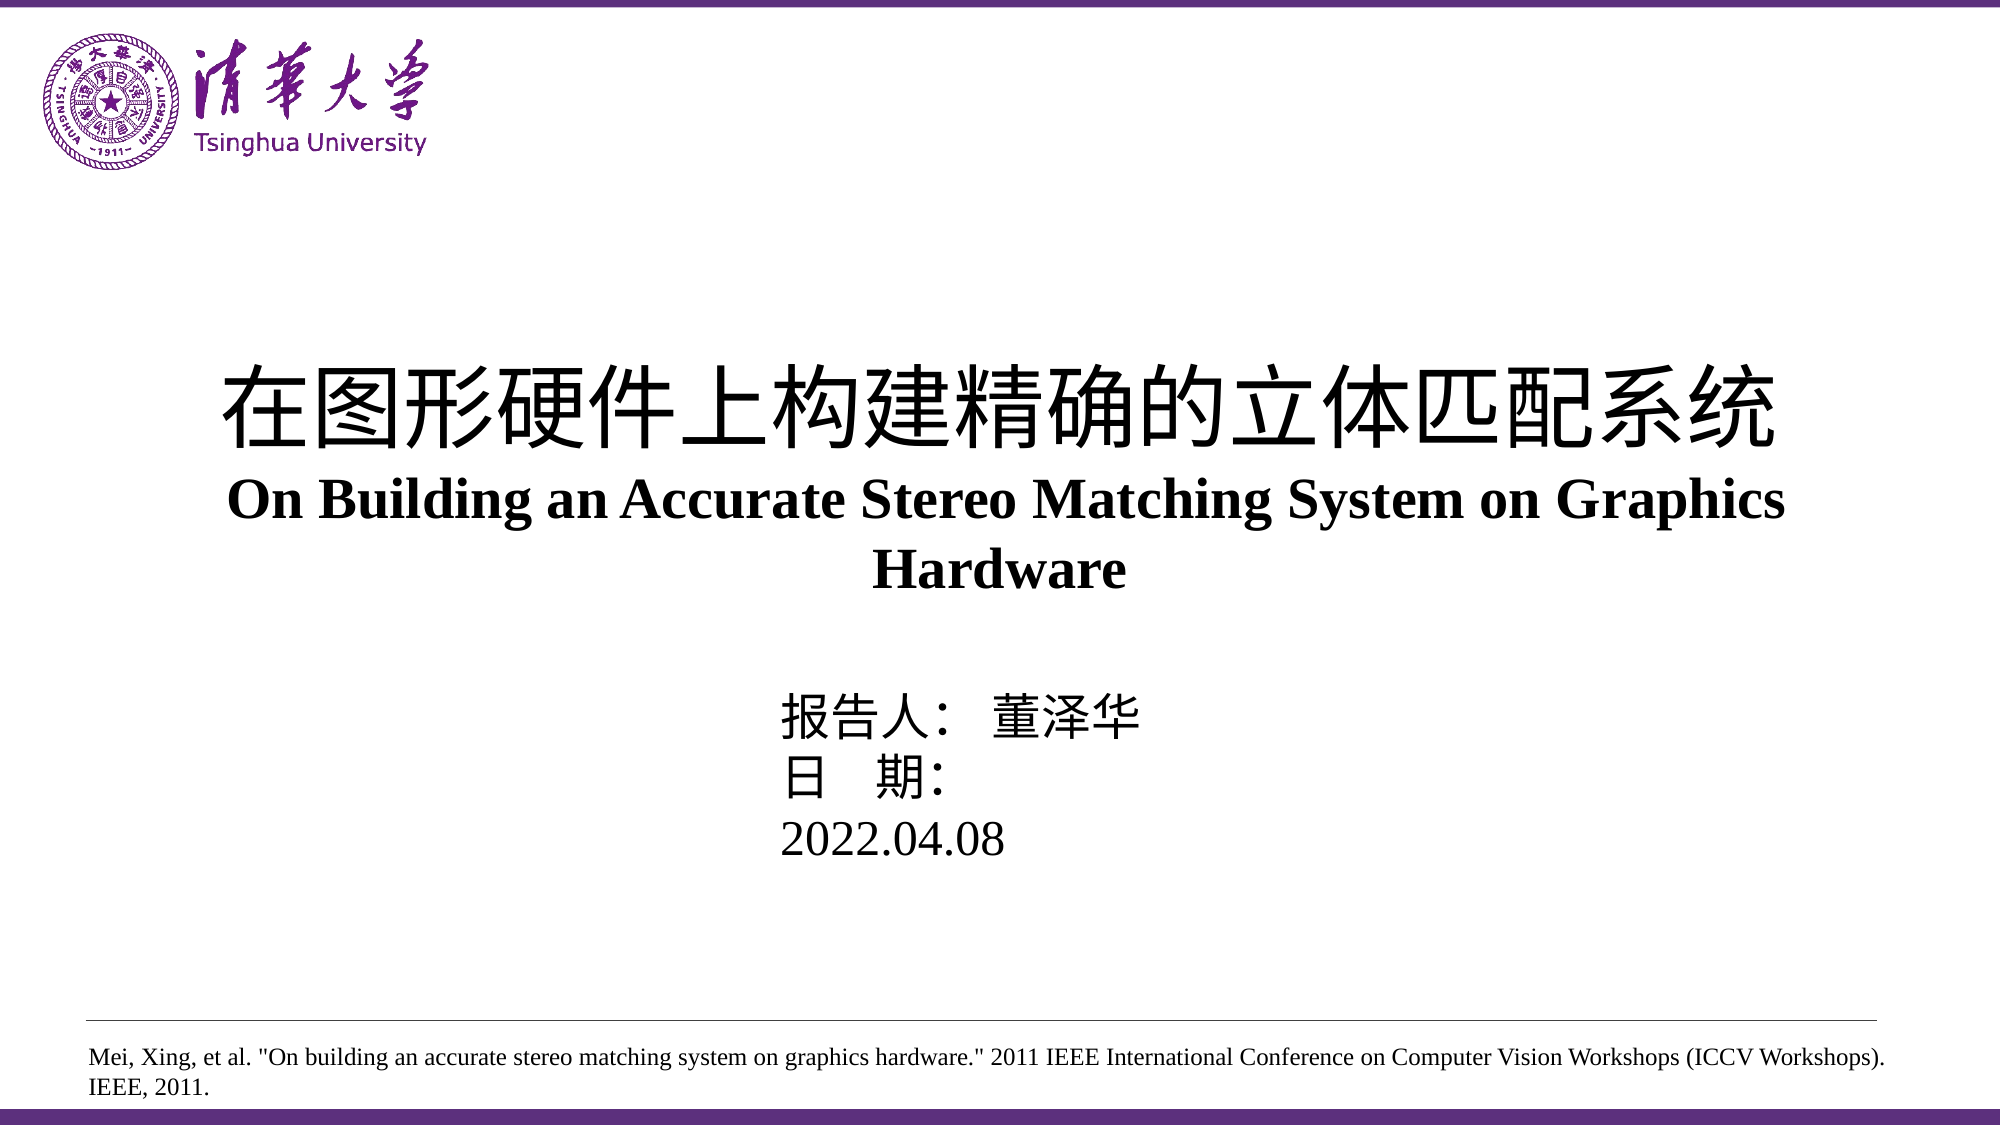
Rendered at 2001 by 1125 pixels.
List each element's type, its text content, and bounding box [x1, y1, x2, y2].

text_box [0, 0, 2000, 8]
text_box Mei, Xing, et al. "On building an accurate stereo matching system on graphics hardware." 2011 IEEE International Conference on Computer Vision Workshops (ICCV Workshops). IEEE, 2011. [73, 1033, 1927, 1108]
text_box 在图形硬件上构建精确的立体匹配系统 On Building an Accurate Stereo Matching System on Graphics Hardware [125, 342, 1875, 608]
text_box 报告人： 董泽华 日 期： 2022.04.08 [765, 677, 1235, 873]
picture [0, 3, 471, 203]
text_box [0, 1108, 2000, 1125]
